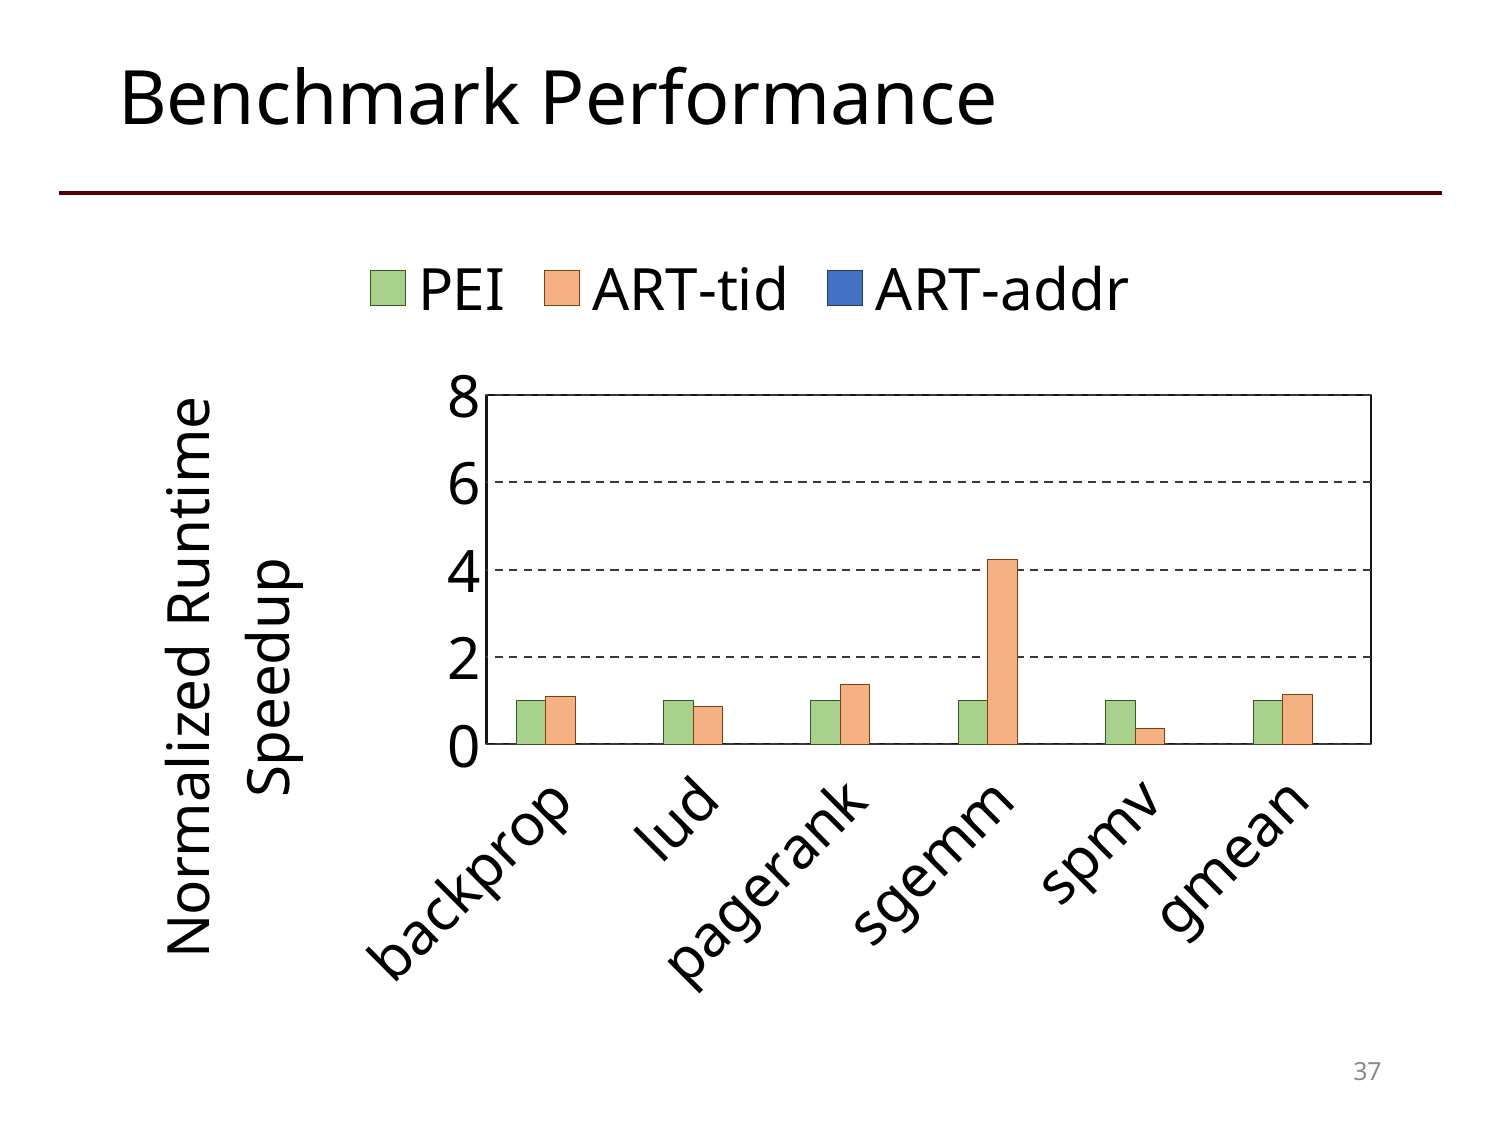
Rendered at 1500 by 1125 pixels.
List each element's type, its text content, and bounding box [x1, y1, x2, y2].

chart [103, 225, 1397, 1016]
slide_number 37 [1059, 1042, 1397, 1103]
title Benchmark Performance [103, 33, 1397, 168]
